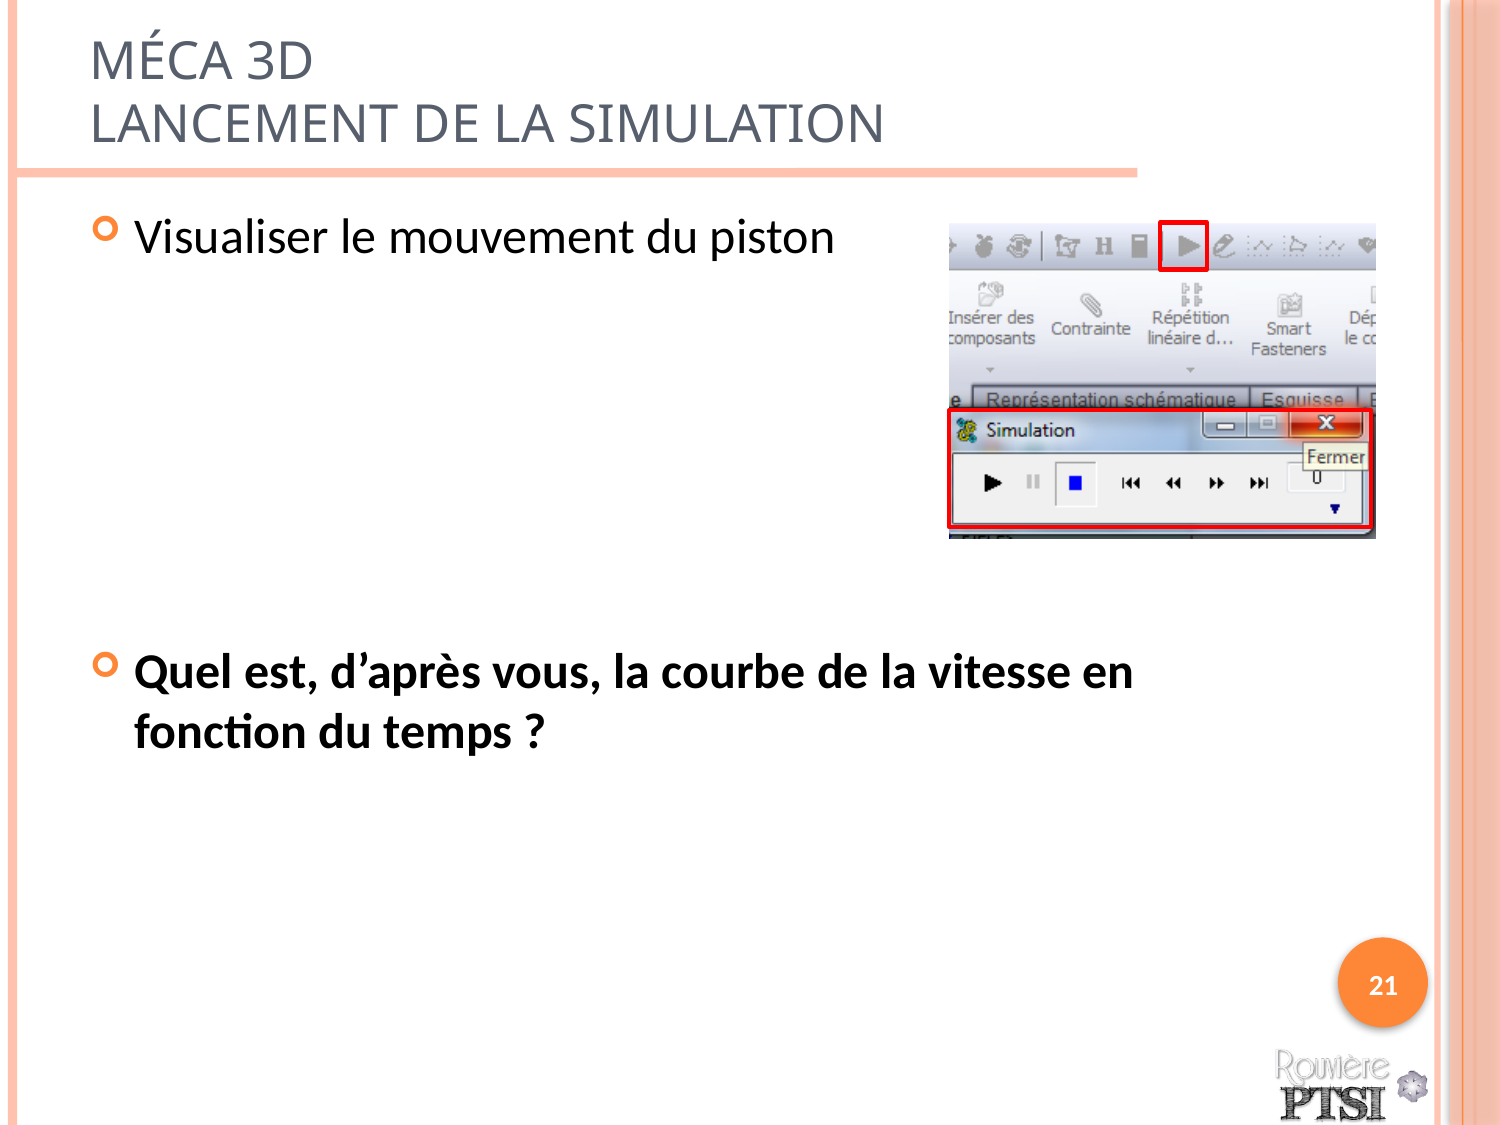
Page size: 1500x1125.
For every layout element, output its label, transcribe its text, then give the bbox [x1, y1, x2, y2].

picture [1274, 1048, 1428, 1125]
picture [948, 222, 1377, 539]
slide_number 21 [1333, 940, 1434, 1027]
list Visualiser le mouvement du piston Quel est, d’après vous, la courbe de la vitesse en fonction du temps ? [75, 196, 1300, 1062]
title méca 3D Lancement de la simulation [75, 19, 1300, 161]
